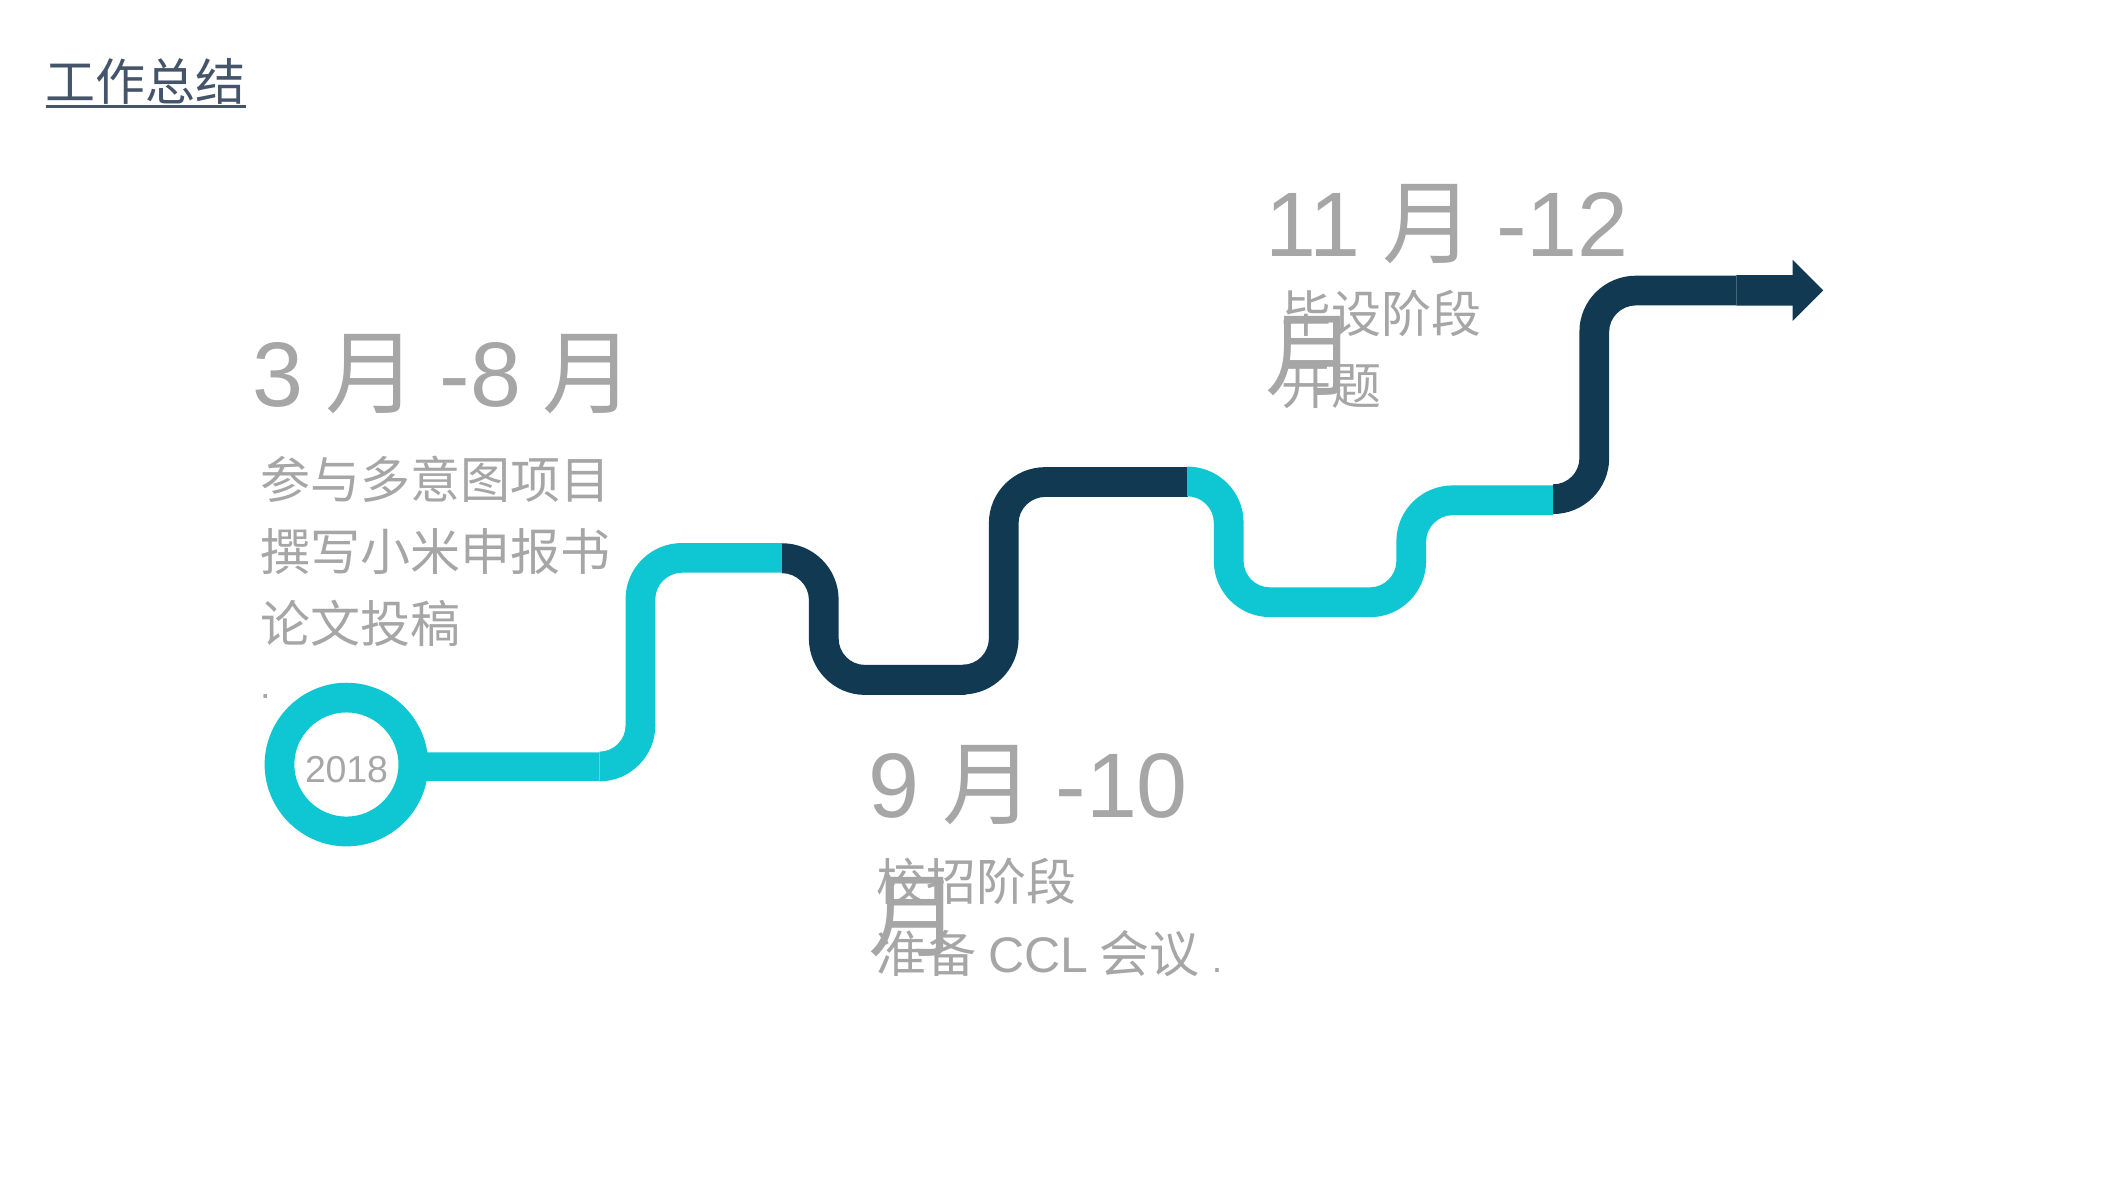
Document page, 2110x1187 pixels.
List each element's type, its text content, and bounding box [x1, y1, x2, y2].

text_box [1187, 466, 1371, 618]
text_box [1265, 142, 1824, 416]
text_box [1553, 416, 1610, 515]
text_box 工作总结 [30, 13, 783, 119]
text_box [869, 703, 1418, 983]
text_box [424, 751, 600, 782]
text_box [1371, 485, 1554, 618]
text_box [802, 546, 966, 695]
text_box [264, 708, 428, 847]
text_box [966, 467, 1187, 695]
text_box [600, 708, 656, 782]
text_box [252, 293, 802, 708]
text_box 2018 [278, 736, 415, 791]
